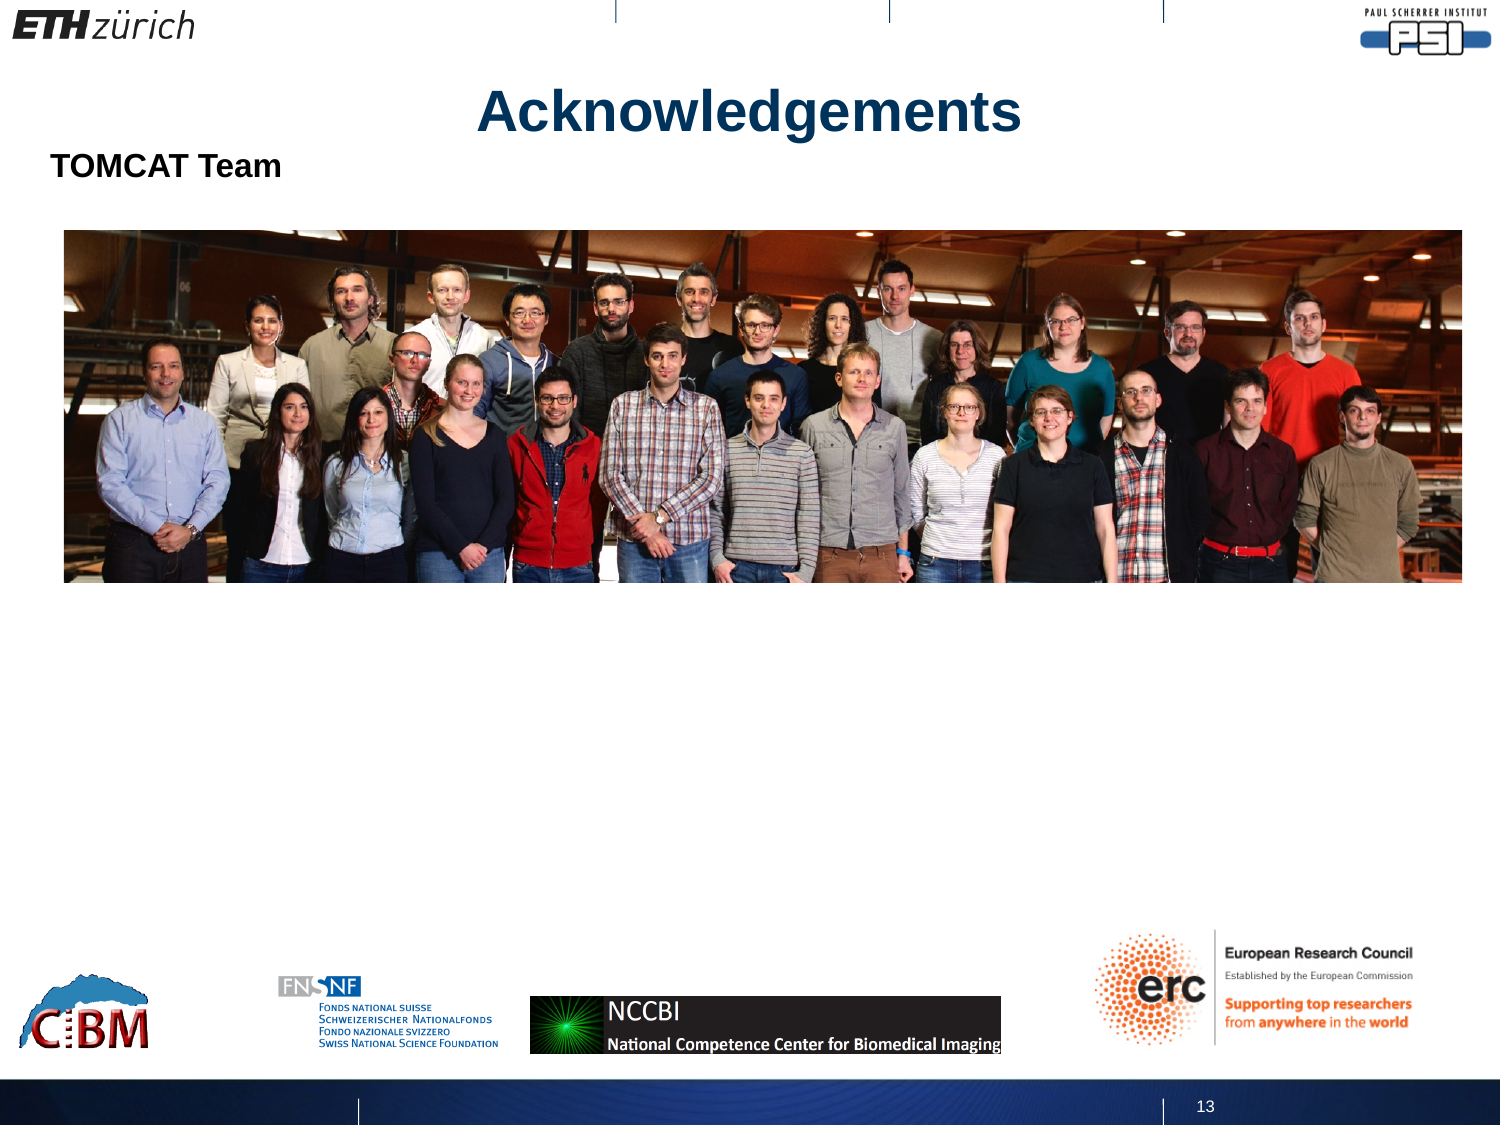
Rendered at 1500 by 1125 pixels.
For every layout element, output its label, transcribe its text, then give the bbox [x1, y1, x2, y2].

text_box 13 [1181, 1088, 1451, 1125]
text_box Acknowledgements [70, 67, 1446, 193]
text_box TOMCAT Team [35, 136, 297, 192]
picture [1354, 0, 1500, 62]
picture [1082, 922, 1460, 1058]
picture [0, 1078, 1500, 1125]
picture [0, 951, 155, 1053]
picture [63, 229, 1463, 583]
picture [277, 974, 501, 1054]
picture [12, 10, 194, 39]
picture [529, 996, 1002, 1054]
